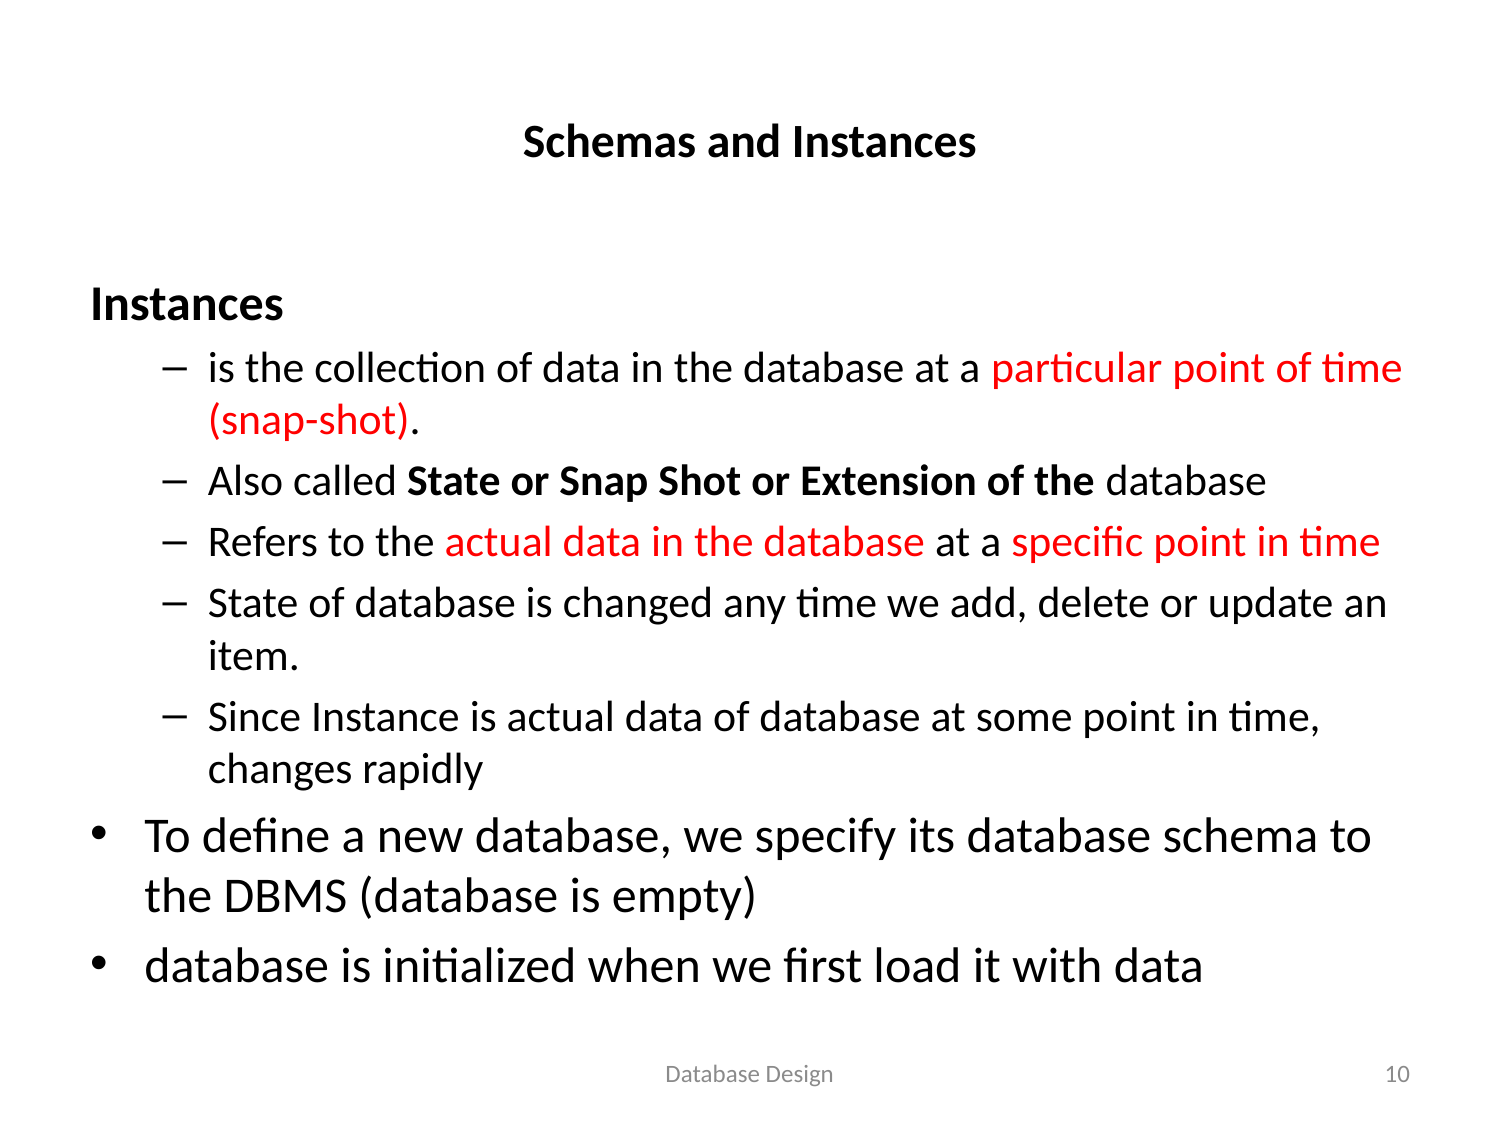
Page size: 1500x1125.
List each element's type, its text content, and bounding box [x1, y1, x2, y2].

title Schemas and Instances [75, 45, 1425, 233]
footer Database Design [512, 1042, 988, 1103]
list Instances is the collection of data in the database at a particular point of time (snap-shot). Also called State or Snap Shot or Extension of the database Refers to the actual data in the database at a specific point in time State of database is changed any time we add, delete or update an item. Since Instance is actual data of database at some point in time, changes rapidly To define a new database, we specify its database schema to the DBMS (database is empty) database is initialized when we first load it with data [75, 262, 1425, 1005]
slide_number 10 [1074, 1042, 1425, 1103]
